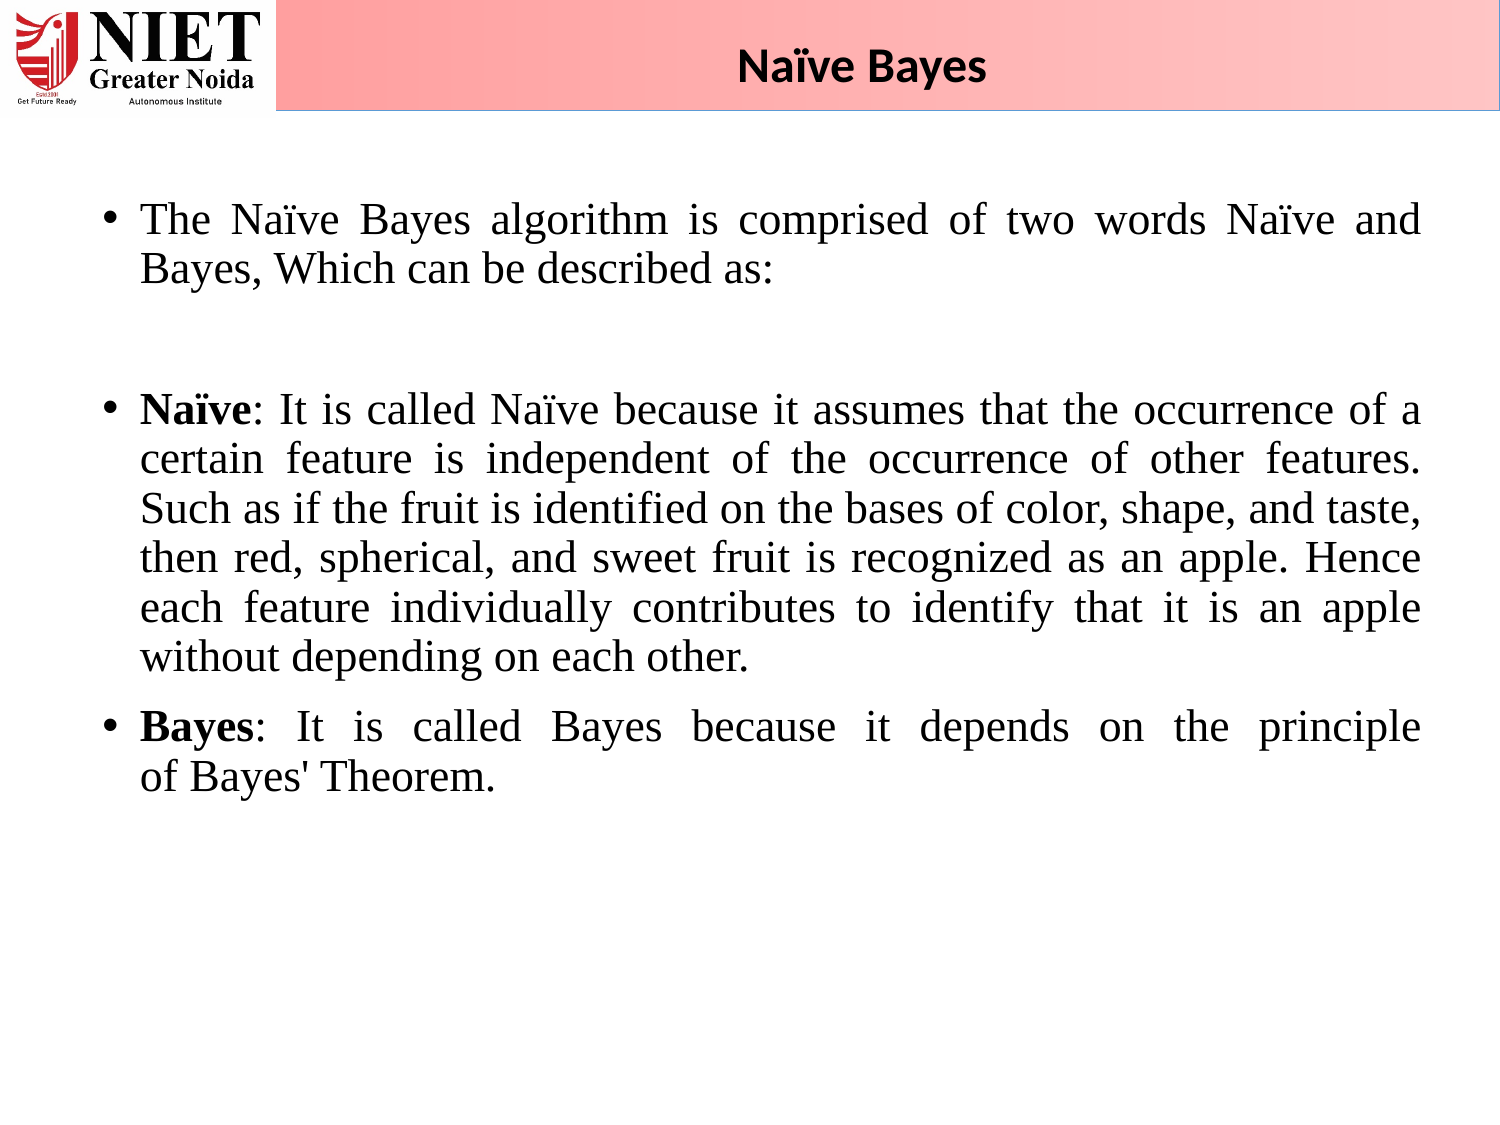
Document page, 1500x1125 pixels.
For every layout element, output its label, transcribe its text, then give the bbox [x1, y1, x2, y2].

text_box Naïve Bayes [335, 14, 1390, 111]
picture [0, 0, 276, 118]
list The Naïve Bayes algorithm is comprised of two words Naïve and Bayes, Which can be described as: Naïve: It is called Naïve because it assumes that the occurrence of a certain feature is independent of the occurrence of other features. Such as if the fruit is identified on the bases of color, shape, and taste, then red, spherical, and sweet fruit is recognized as an apple. Hence each feature individually contributes to identify that it is an apple without depending on each other. Bayes: It is called Bayes because it depends on the principle of Bayes' Theorem. [87, 187, 1438, 930]
